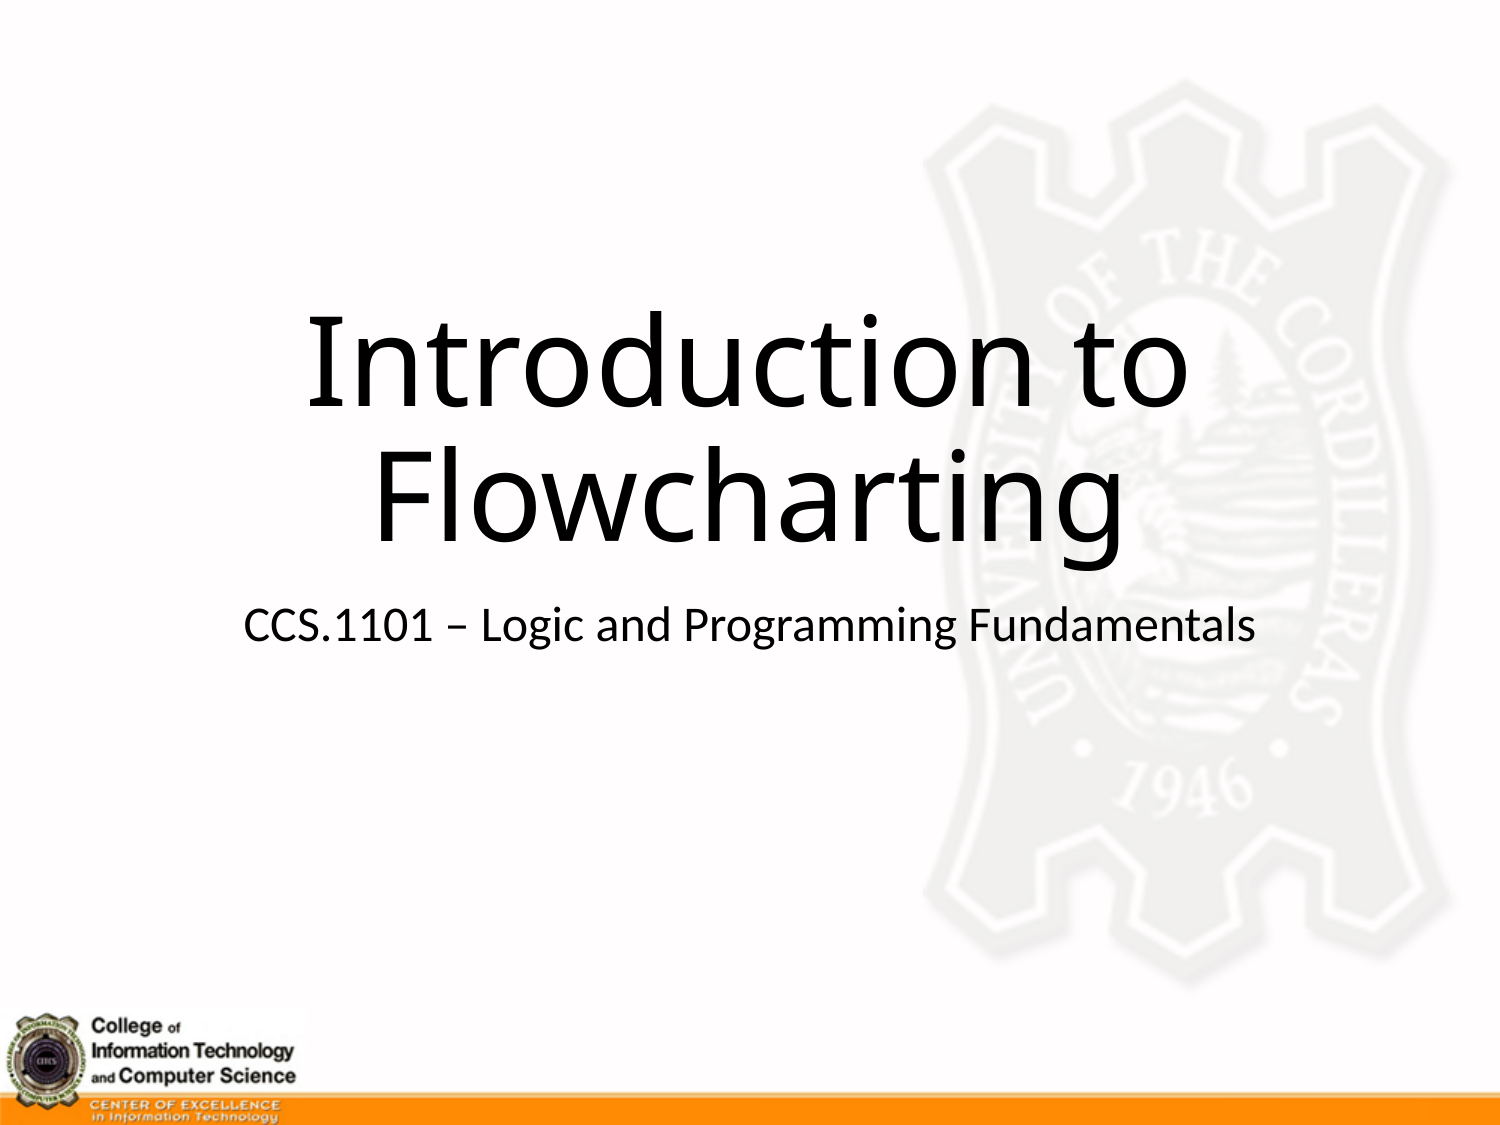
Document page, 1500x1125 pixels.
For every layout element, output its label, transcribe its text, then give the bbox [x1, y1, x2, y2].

title Introduction to Flowcharting [112, 184, 1388, 576]
subtitle CCS.1101 – Logic and Programming Fundamentals [187, 590, 1313, 863]
picture [0, 0, 1500, 1125]
